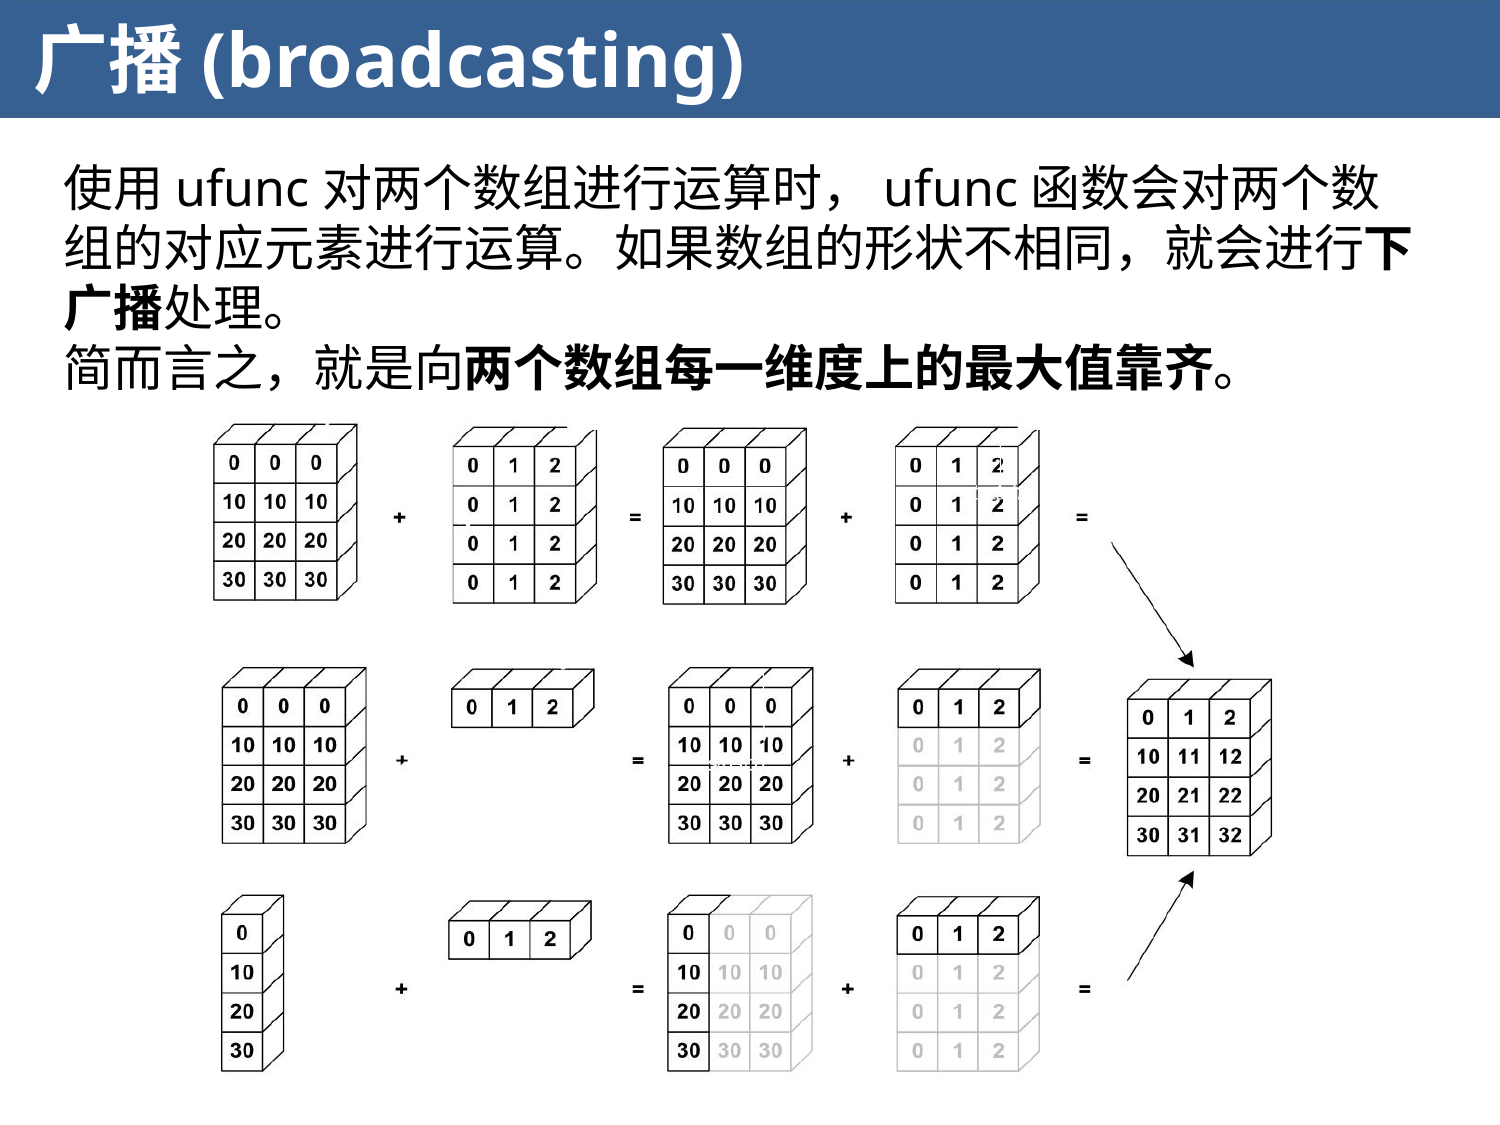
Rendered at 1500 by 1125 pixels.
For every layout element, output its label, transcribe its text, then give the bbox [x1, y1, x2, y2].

text_box 广播(broadcasting) [18, 5, 1034, 111]
picture [189, 404, 1289, 1104]
text_box [0, 0, 1500, 118]
text_box 使用ufunc对两个数组进行运算时，ufunc函数会对两个数组的对应元素进行运算。如果数组的形状不相同，就会进行下广播处理。 简而言之，就是向两个数组每一维度上的最大值靠齐。 [49, 148, 1430, 404]
